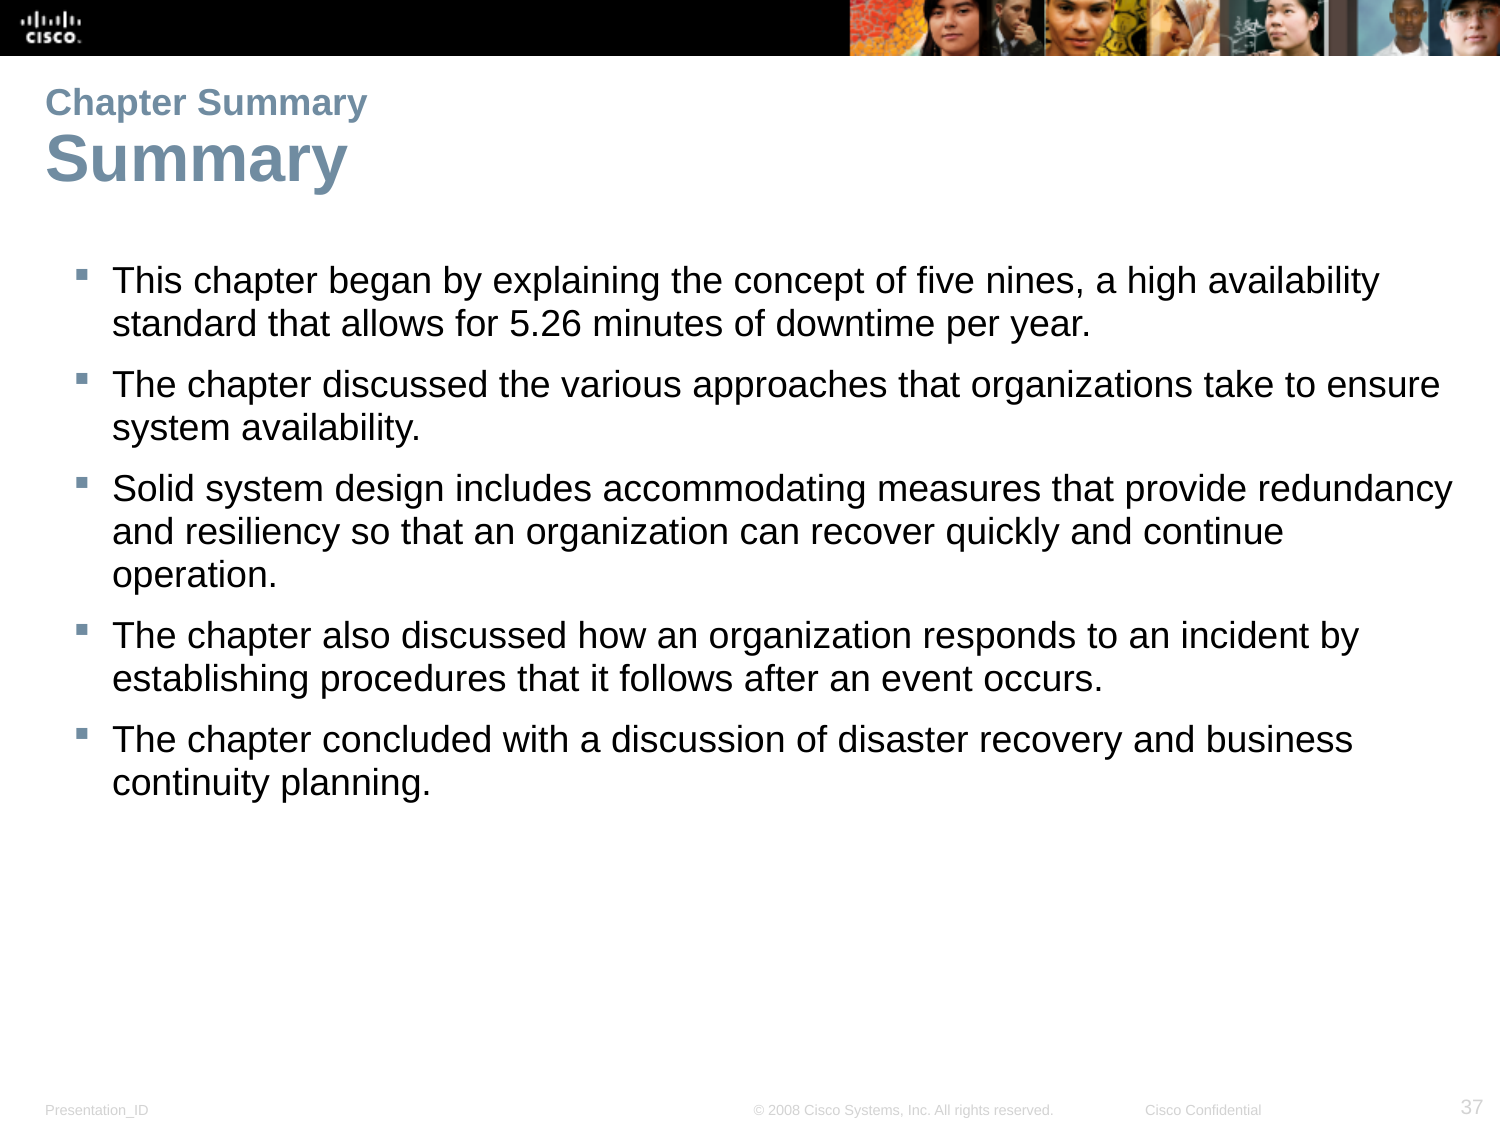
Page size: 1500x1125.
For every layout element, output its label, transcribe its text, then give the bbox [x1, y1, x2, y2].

text_box This chapter began by explaining the concept of five nines, a high availability standard that allows for 5.26 minutes of downtime per year. The chapter discussed the various approaches that organizations take to ensure system availability. Solid system design includes accommodating measures that provide redundancy and resiliency so that an organization can recover quickly and continue operation. The chapter also discussed how an organization responds to an incident by establishing procedures that it follows after an event occurs. The chapter concluded with a discussion of disaster recovery and business continuity planning. [59, 252, 1471, 932]
picture [0, 0, 1500, 56]
title Chapter Summary Summary [31, 64, 1471, 203]
